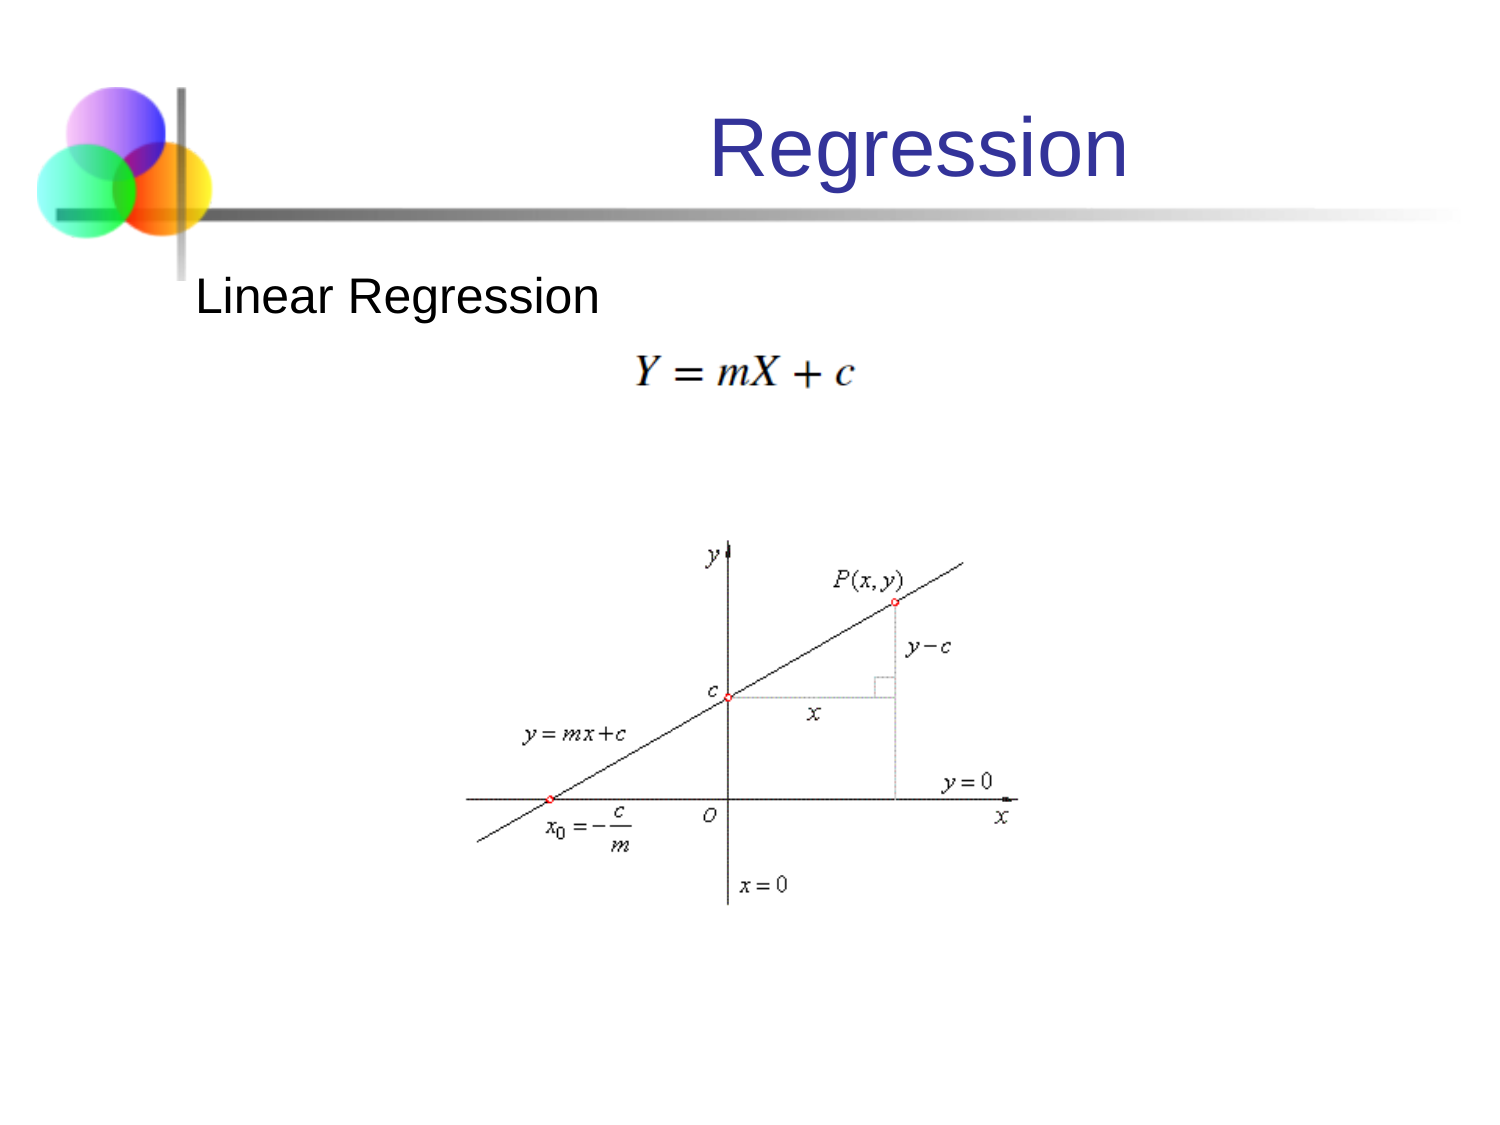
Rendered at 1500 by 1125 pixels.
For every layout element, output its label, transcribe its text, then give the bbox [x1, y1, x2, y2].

picture [37, 87, 1463, 281]
text_box Linear Regression [179, 256, 621, 333]
picture [359, 298, 1037, 910]
title Regression [338, 37, 1500, 200]
